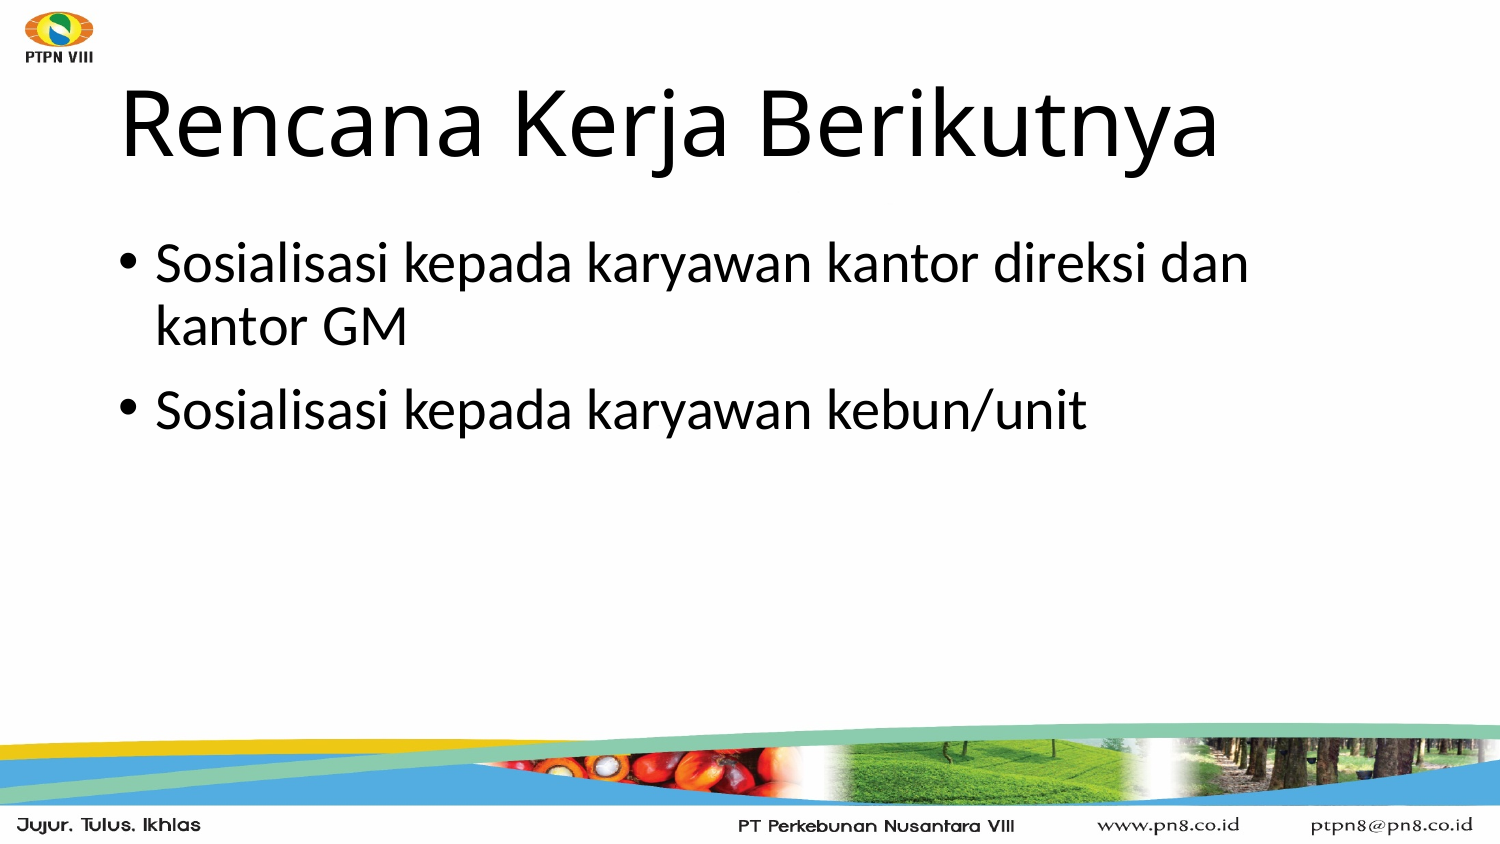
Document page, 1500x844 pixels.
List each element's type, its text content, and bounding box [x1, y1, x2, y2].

title Rencana Kerja Berikutnya [103, 44, 1397, 208]
list Sosialisasi kepada karyawan kantor direksi dan kantor GM Sosialisasi kepada karyawan kebun/unit [103, 224, 1397, 760]
picture [0, 0, 1500, 844]
